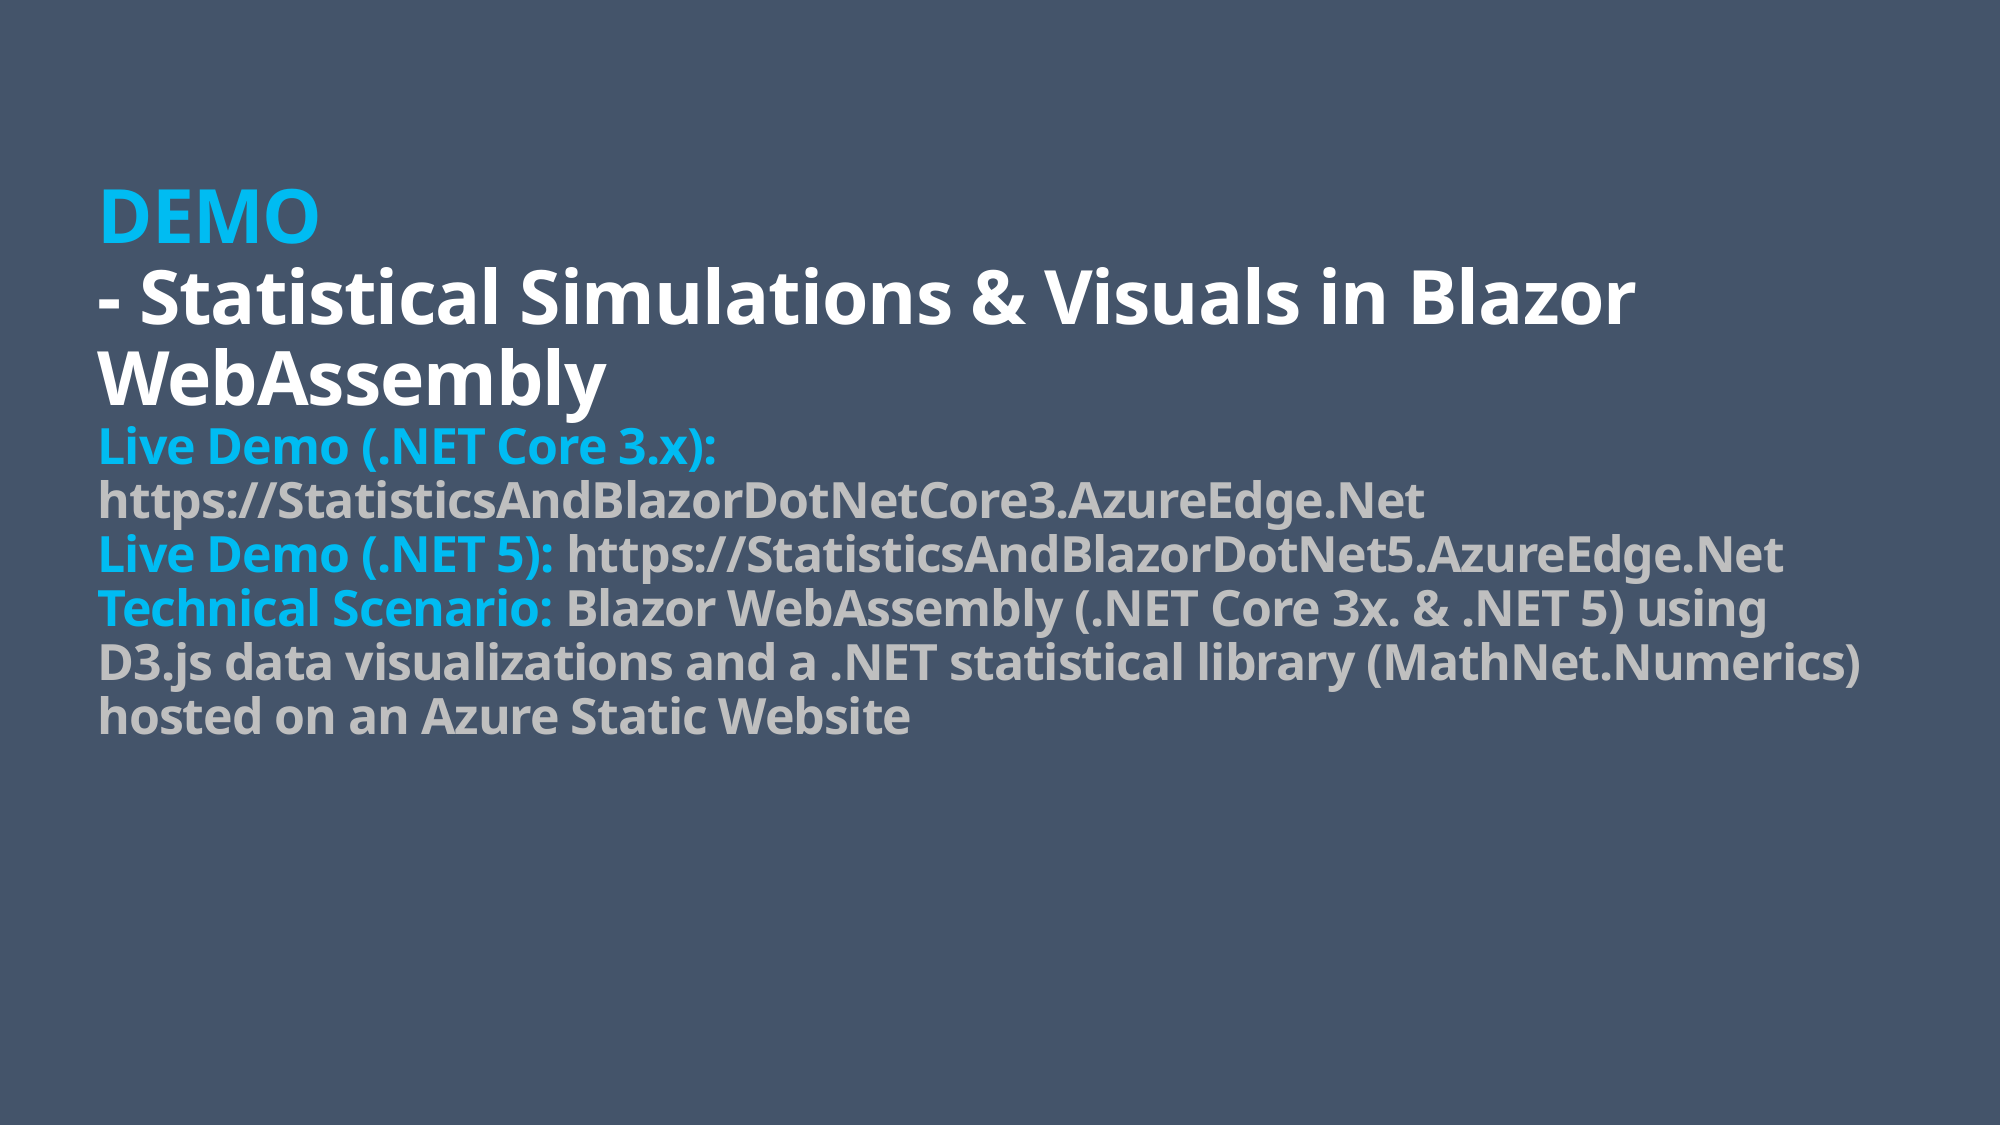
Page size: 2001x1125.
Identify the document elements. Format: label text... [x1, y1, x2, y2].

title DEMO - Statistical Simulations & Visuals in Blazor WebAssembly Live Demo (.NET Core 3.x): https://StatisticsAndBlazorDotNetCore3.AzureEdge.Net Live Demo (.NET 5): https://StatisticsAndBlazorDotNet5.AzureEdge.Net Technical Scenario: Blazor WebAssembly (.NET Core 3x. & .NET 5) using D3.js data visualizations and a .NET statistical library (MathNet.Numerics) hosted on an Azure Static Website [97, 309, 1869, 746]
